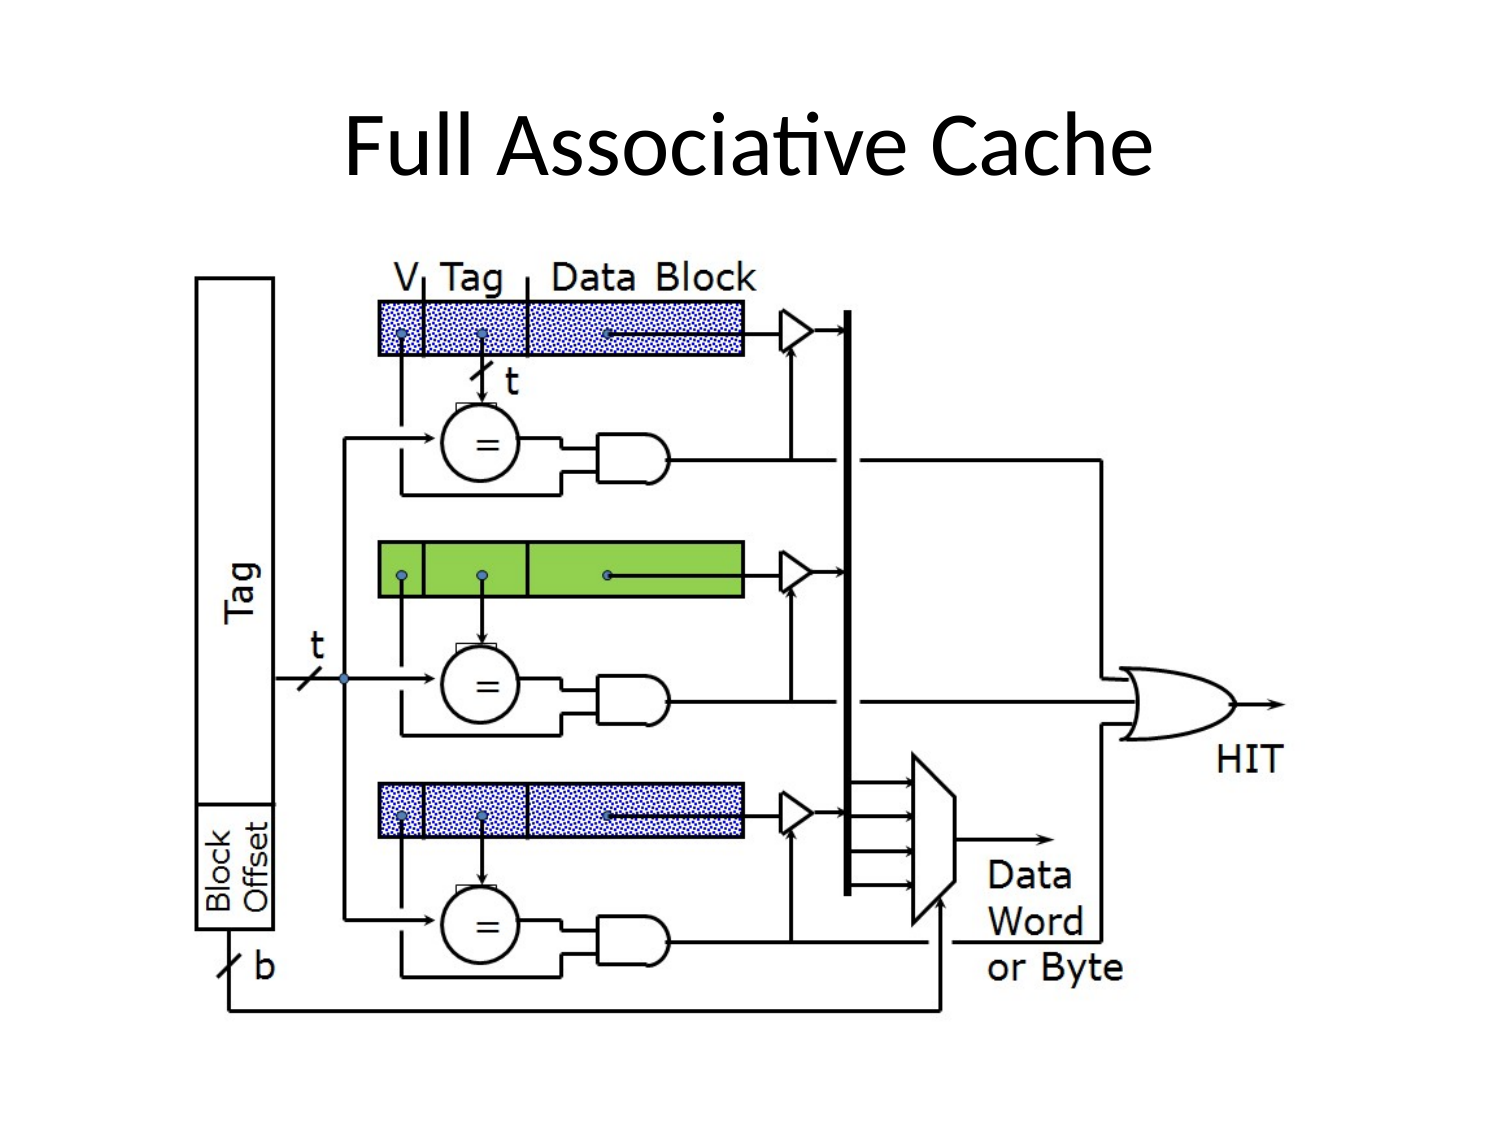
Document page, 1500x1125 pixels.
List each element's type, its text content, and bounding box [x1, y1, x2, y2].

picture [182, 231, 1306, 1034]
title Full Associative Cache [74, 44, 1426, 233]
